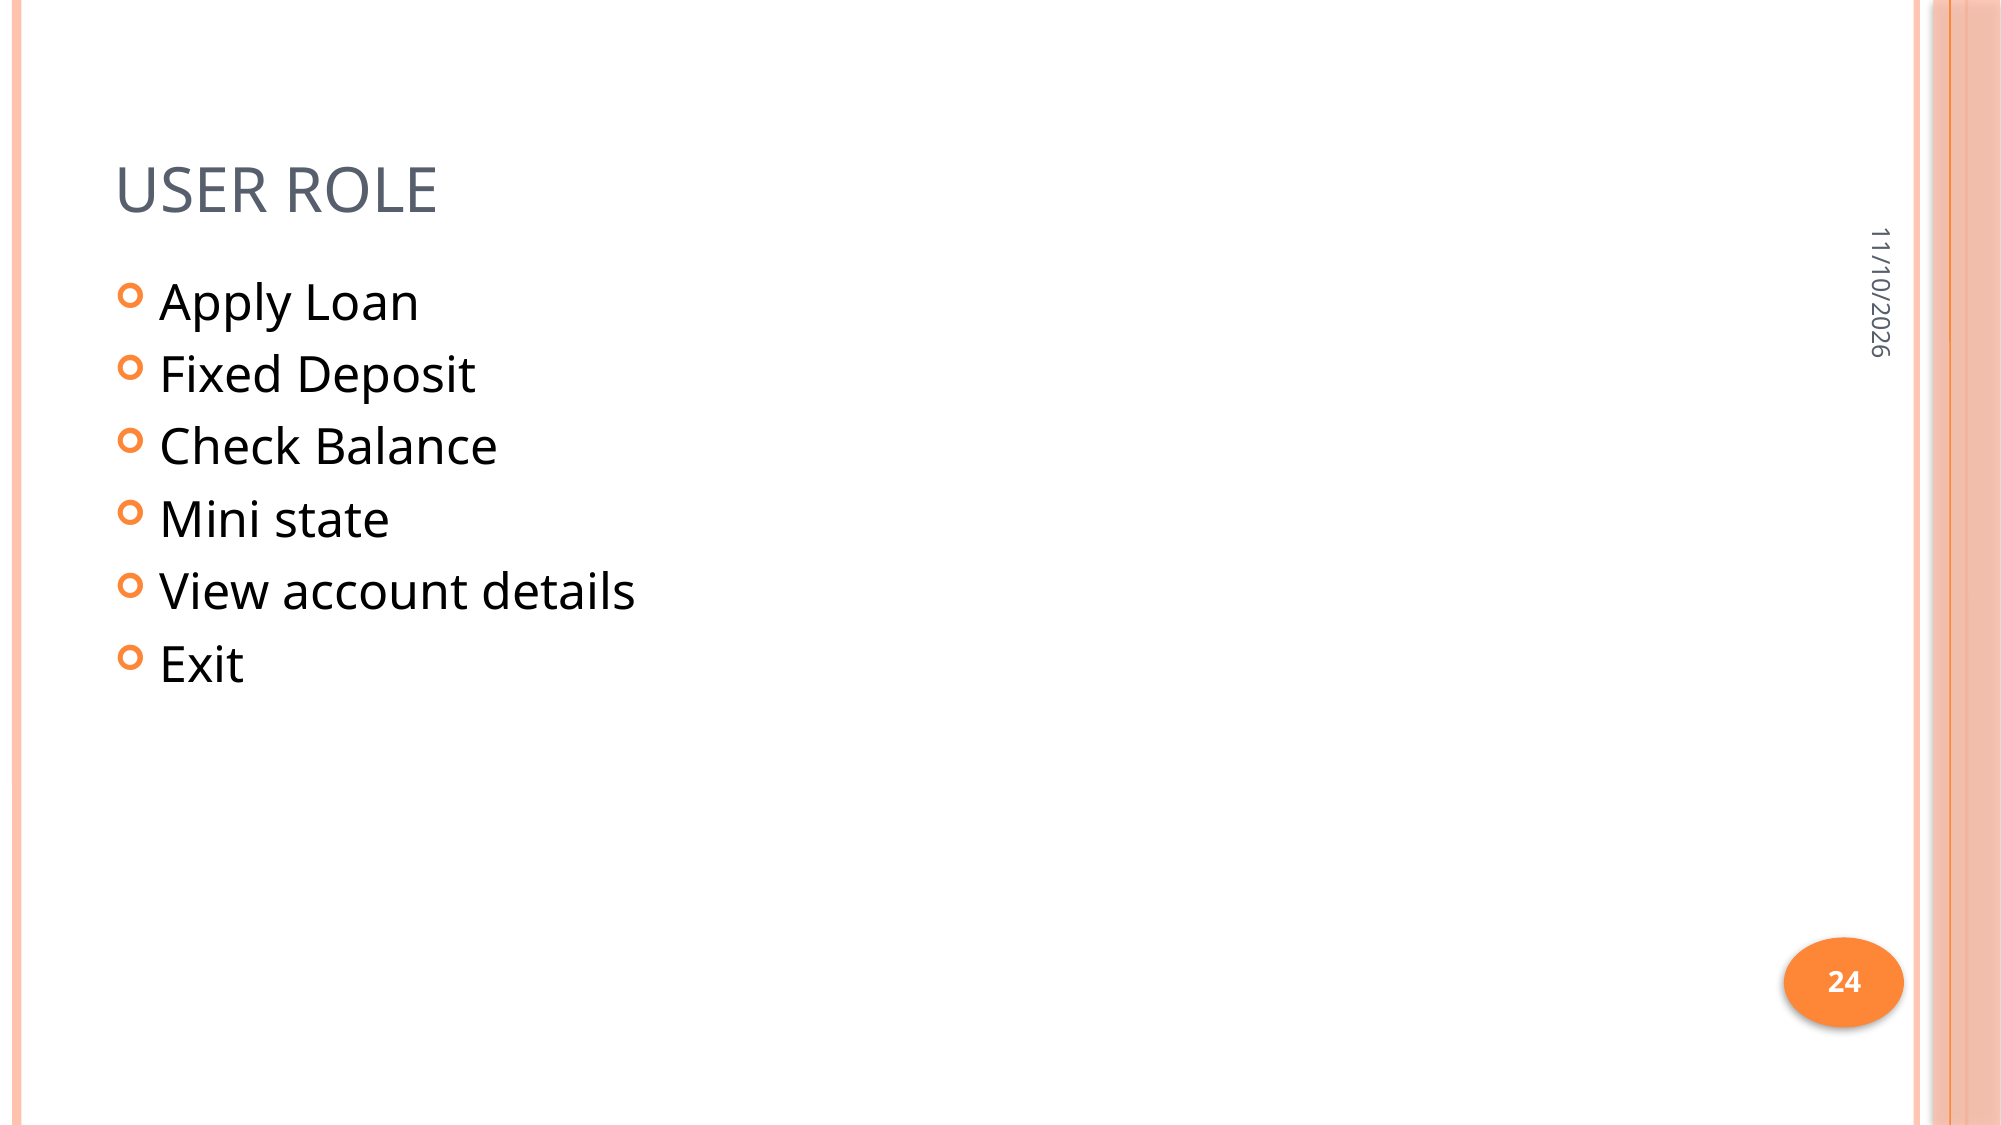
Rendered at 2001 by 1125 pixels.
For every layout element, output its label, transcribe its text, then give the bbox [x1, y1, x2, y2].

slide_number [1838, 43, 1923, 374]
title USER ROLE [99, 45, 1734, 233]
list Apply Loan Fixed Deposit Check Balance Mini state View account details Exit [99, 262, 1734, 1062]
slide_number 24 [1777, 940, 1912, 1027]
